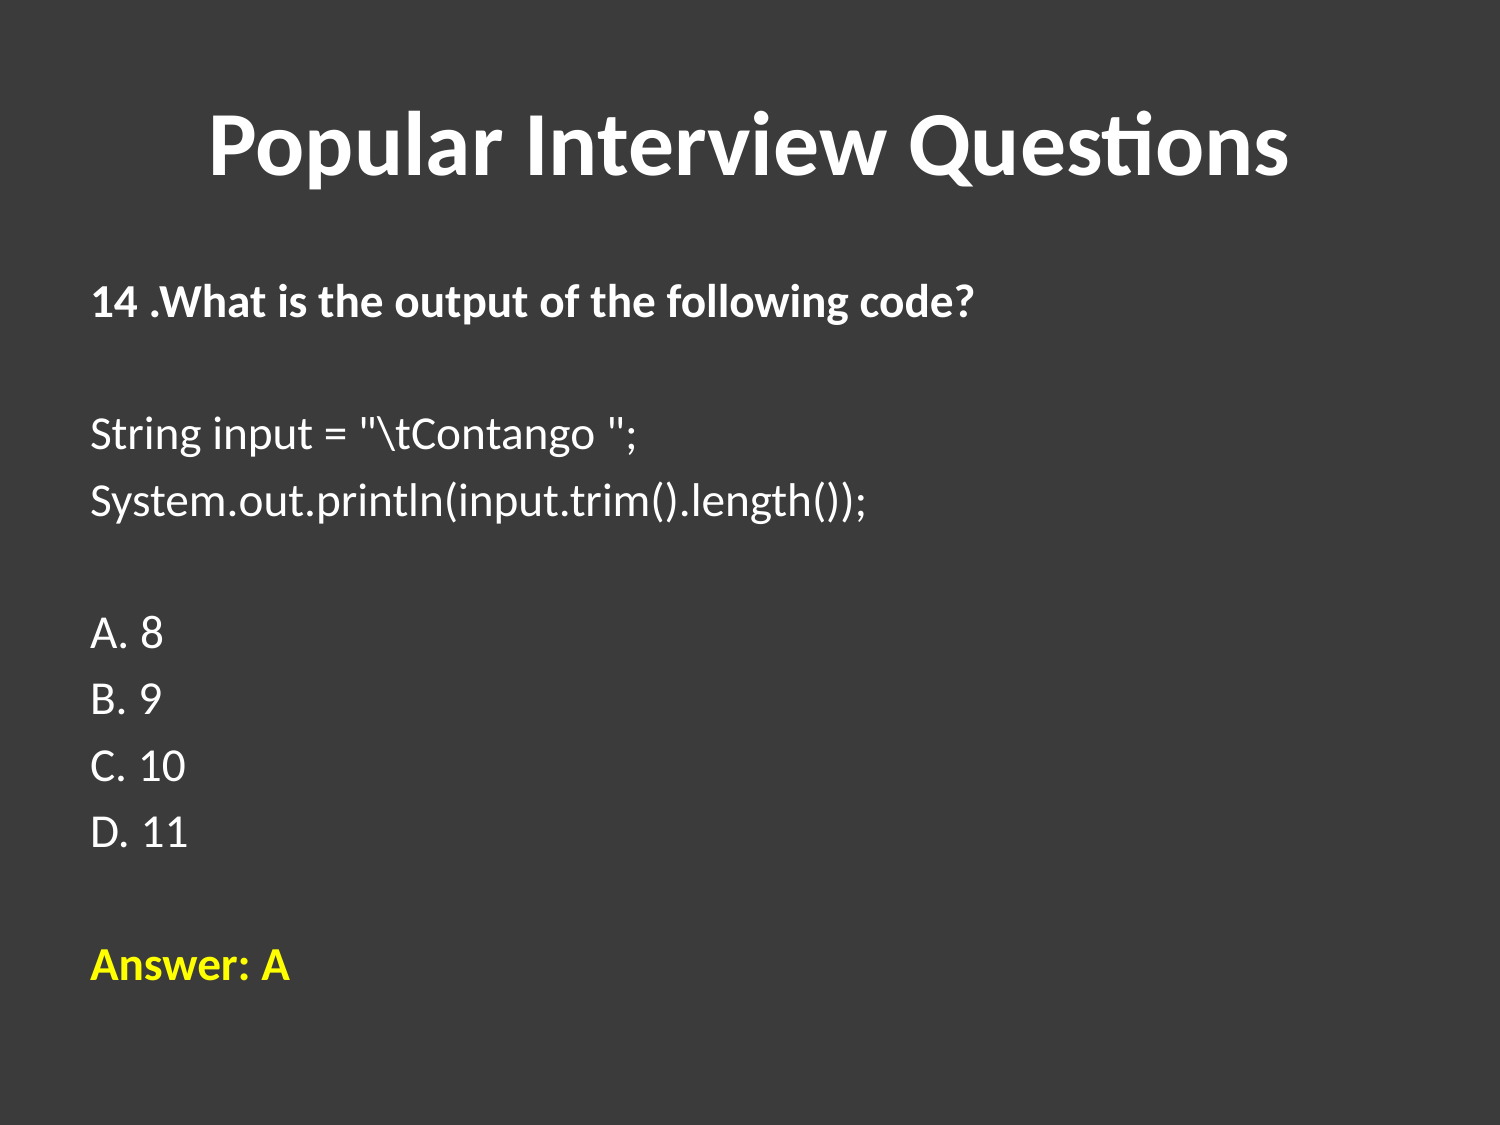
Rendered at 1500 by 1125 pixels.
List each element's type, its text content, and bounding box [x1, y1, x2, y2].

title Popular Interview Questions [75, 45, 1425, 233]
list 14 .What is the output of the following code? String input = "\tContango "; System.out.println(input.trim().length()); A. 8 B. 9 C. 10 D. 11 Answer: A [75, 262, 1425, 1005]
